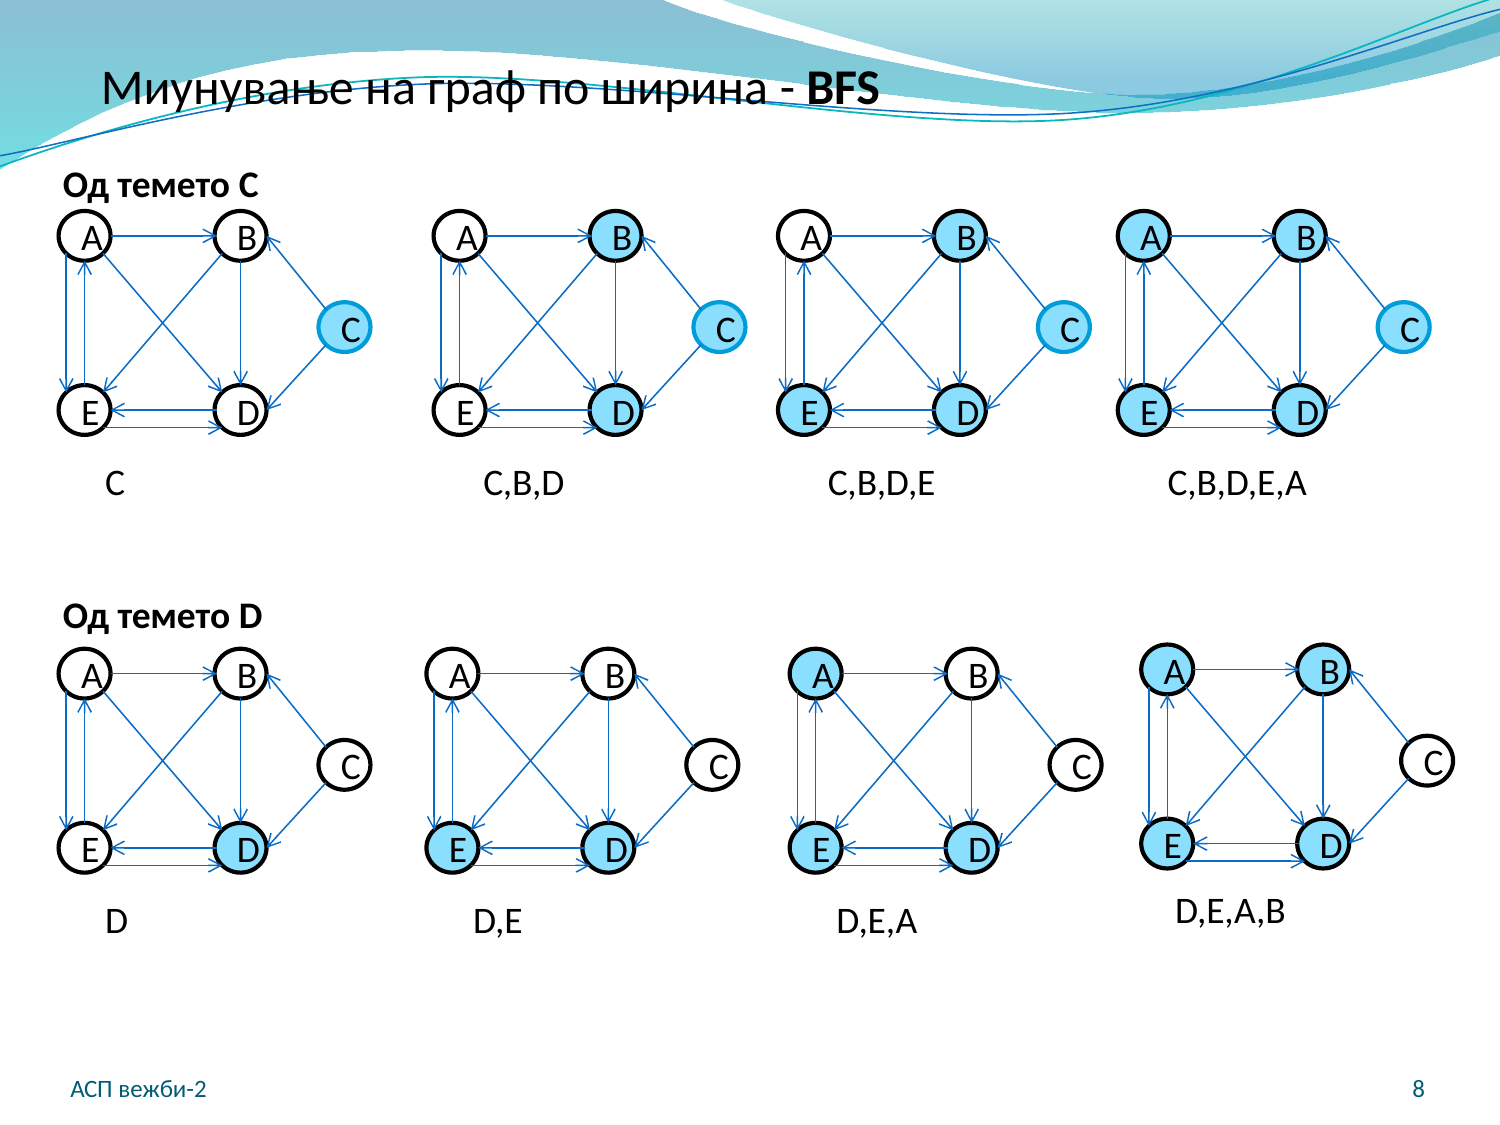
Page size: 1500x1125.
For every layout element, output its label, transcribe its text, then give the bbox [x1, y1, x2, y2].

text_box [426, 648, 739, 950]
footer АСП вежби-2 [70, 1042, 621, 1103]
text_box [1117, 210, 1430, 512]
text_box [58, 210, 371, 512]
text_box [433, 210, 746, 512]
text_box Од темето D [48, 583, 278, 644]
slide_number 8 [1299, 1042, 1425, 1103]
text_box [789, 648, 1102, 950]
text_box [777, 210, 1091, 512]
text_box Од темето C [48, 152, 274, 213]
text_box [58, 648, 371, 950]
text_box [1140, 644, 1454, 940]
text_box Миунување на граф по ширина - BFS [86, 46, 896, 122]
